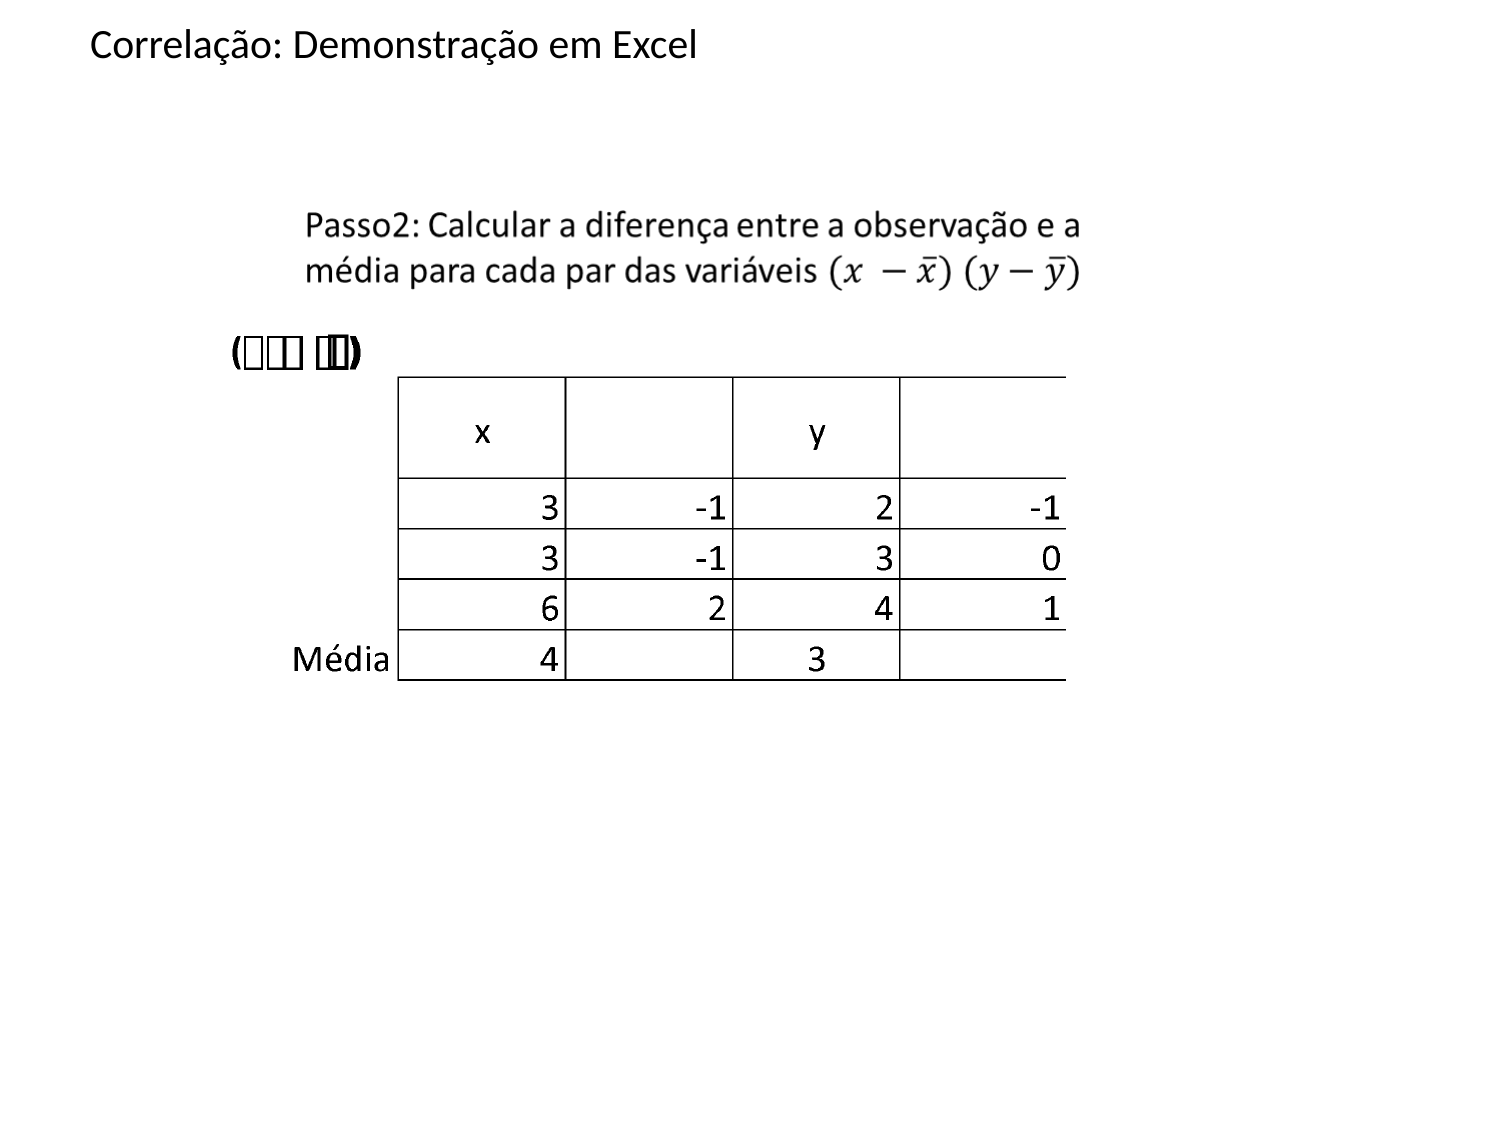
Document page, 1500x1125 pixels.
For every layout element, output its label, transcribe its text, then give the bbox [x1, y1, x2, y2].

picture [229, 326, 1066, 681]
text_box [289, 194, 1199, 301]
title Correlação: Demonstração em Excel [75, 7, 1425, 76]
